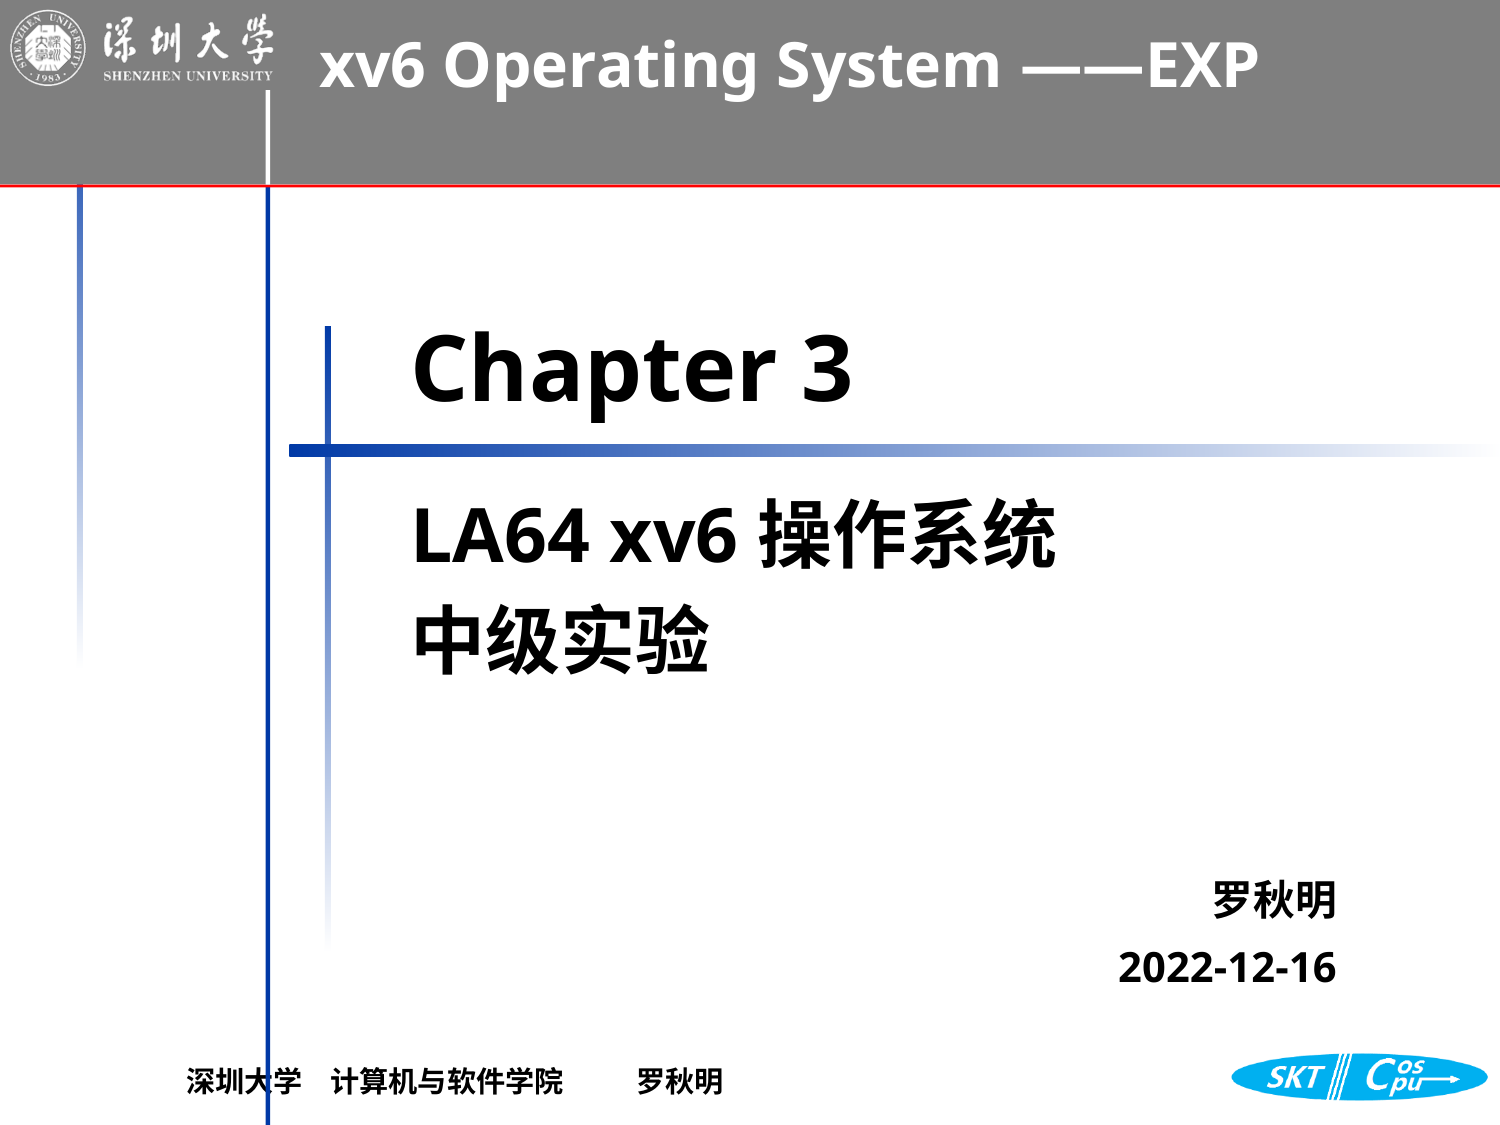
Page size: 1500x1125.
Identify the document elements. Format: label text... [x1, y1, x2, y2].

picture [1227, 1051, 1489, 1102]
subtitle LA64 xv6操作系统 中级实验 罗秋明 2022-12-16 [395, 479, 1353, 1004]
title Chapter 3 [395, 302, 1353, 429]
picture [0, 7, 291, 89]
